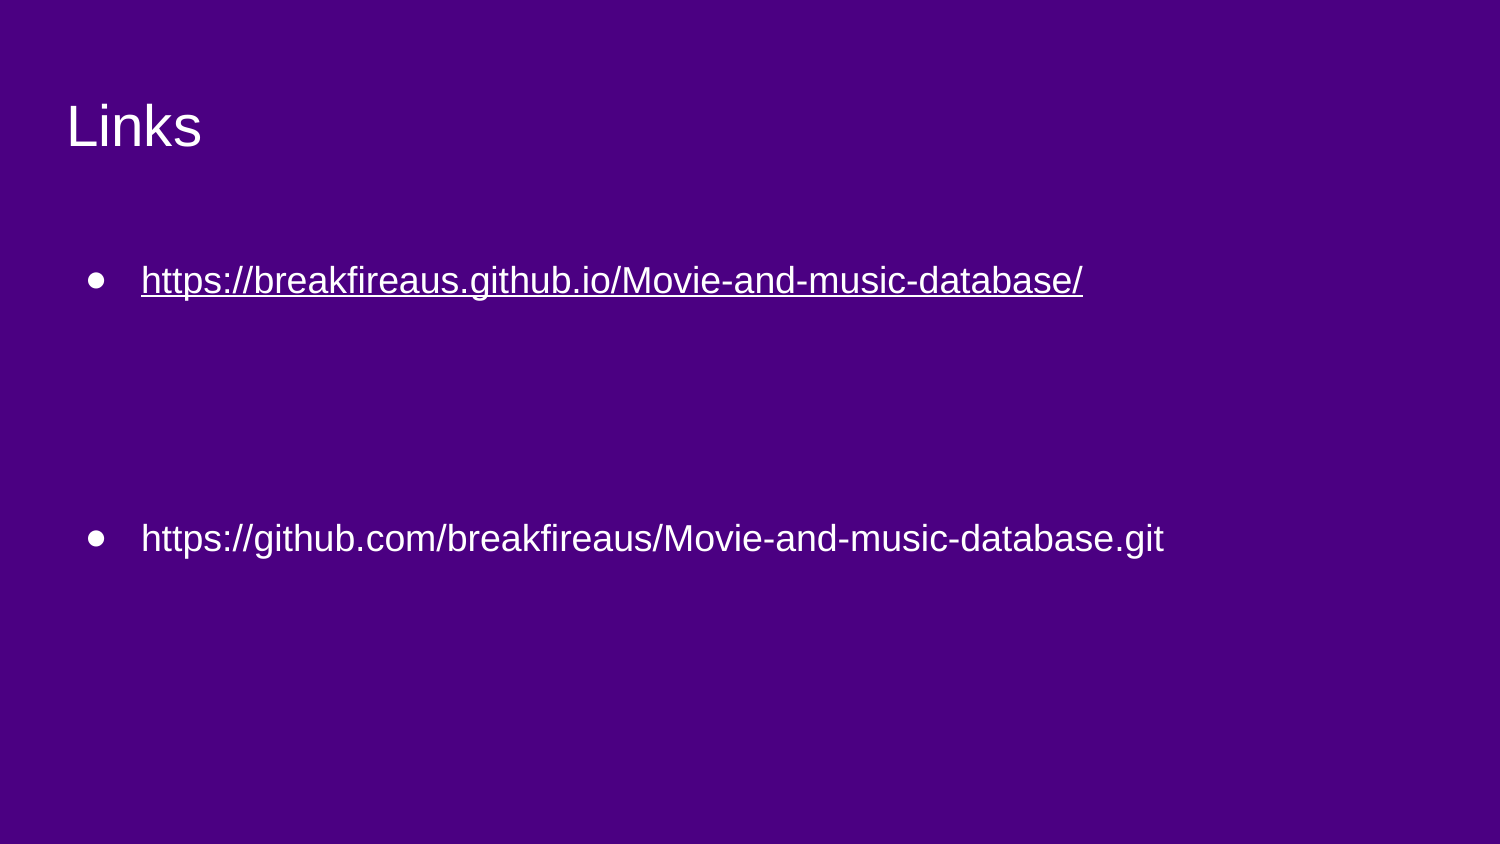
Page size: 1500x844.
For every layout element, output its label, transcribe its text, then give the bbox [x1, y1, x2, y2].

title Links [51, 72, 1449, 167]
list https://breakfireaus.github.io/Movie-and-music-database/ https://github.com/breakfireaus/Movie-and-music-database.git [51, 189, 1449, 750]
